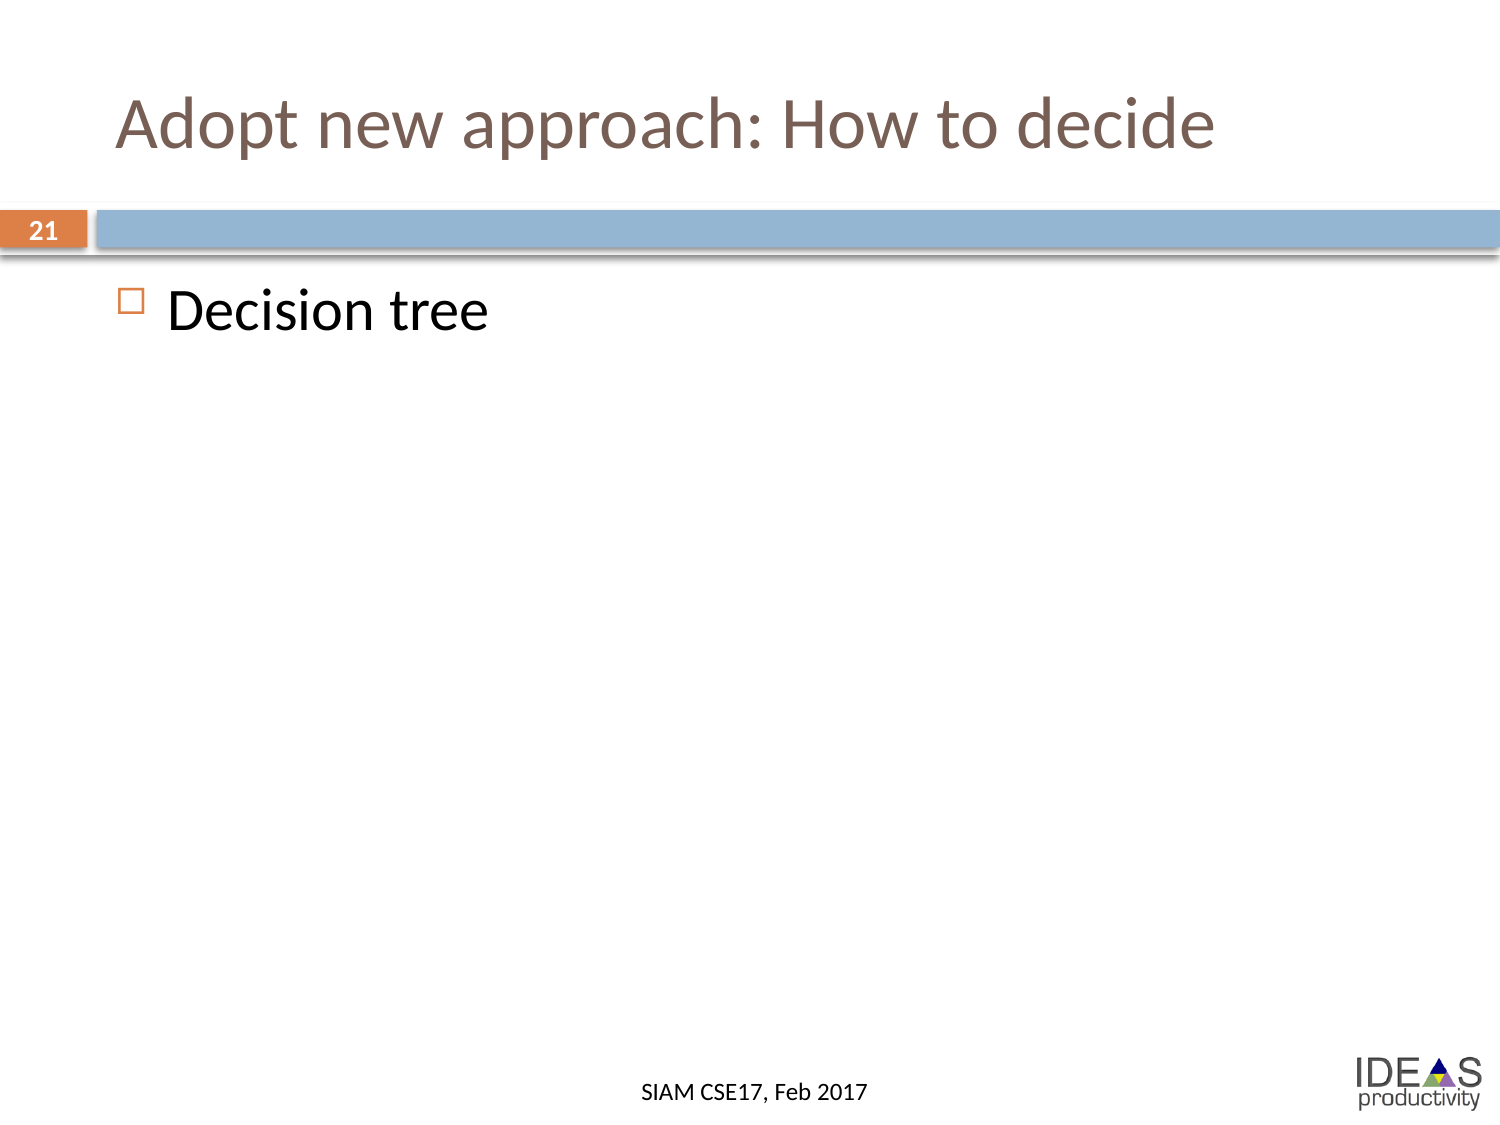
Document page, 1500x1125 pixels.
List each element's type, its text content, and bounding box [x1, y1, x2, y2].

list Decision tree [100, 262, 1438, 1000]
title Adopt new approach: How to decide [100, 37, 1438, 200]
footer SIAM CSE17, Feb 2017 [505, 1068, 1005, 1105]
picture [1351, 1052, 1486, 1115]
slide_number 21 [0, 208, 88, 249]
